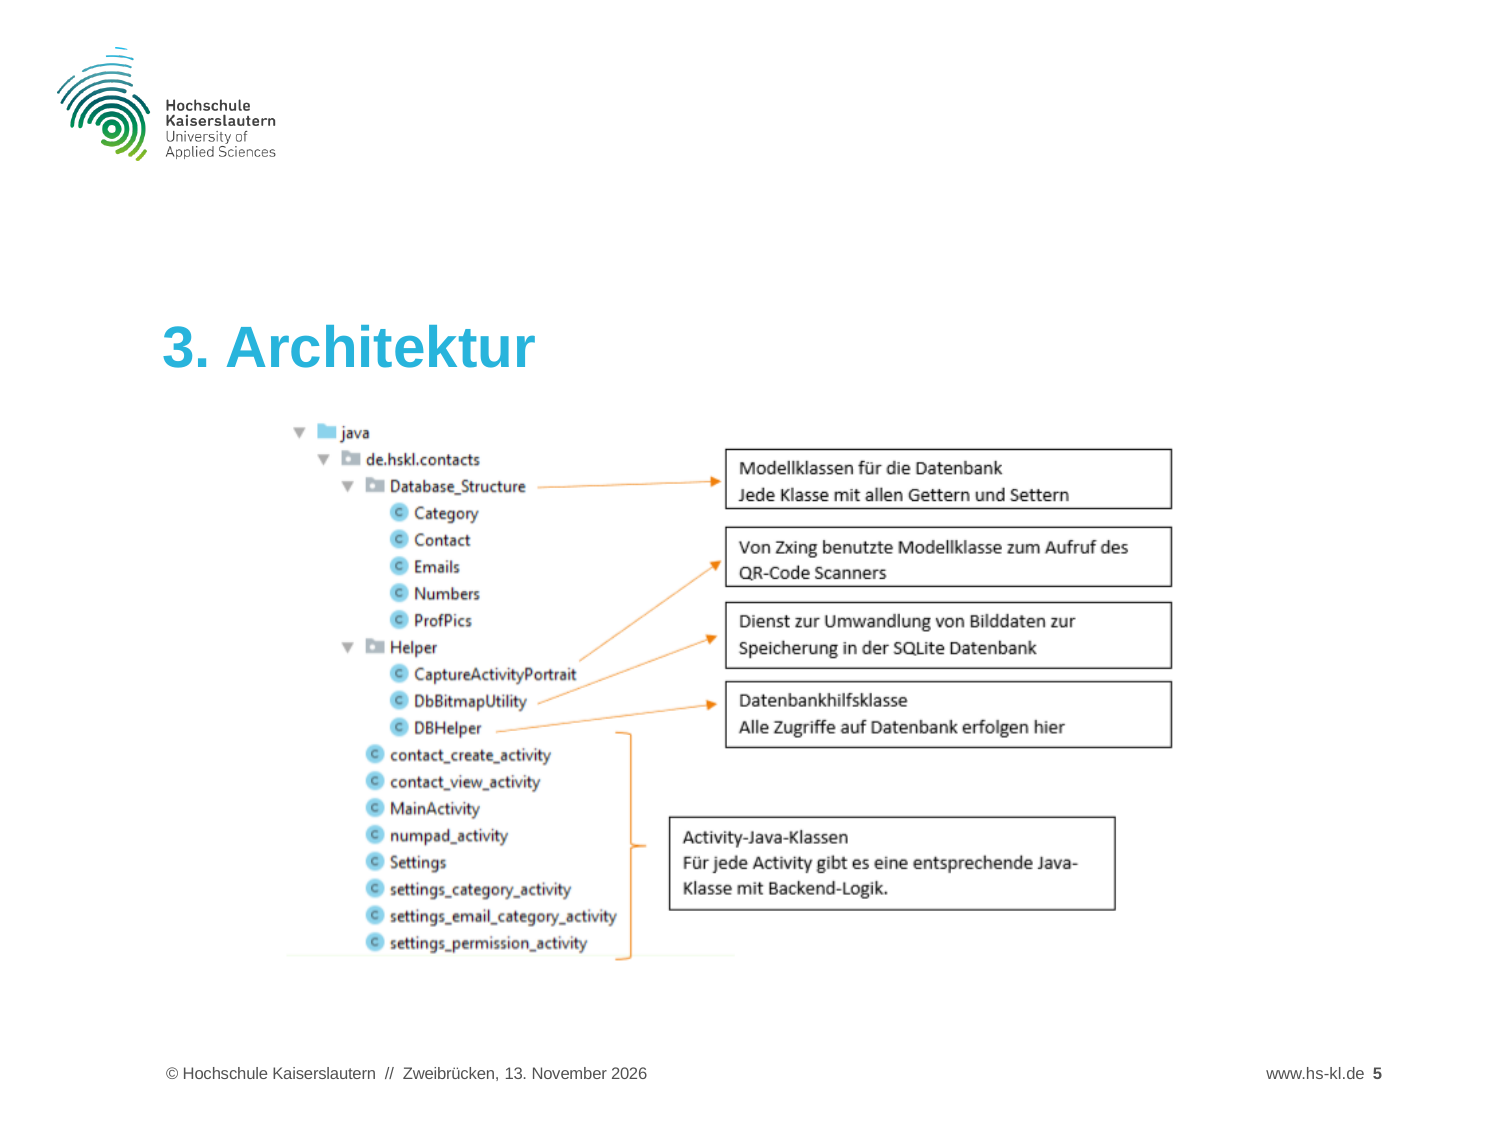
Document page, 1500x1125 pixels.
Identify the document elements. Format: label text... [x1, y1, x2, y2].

title 3. Architektur [147, 219, 1250, 389]
footer © Hochschule Kaiserslautern // Zweibrücken, 31. Juli 2019 [151, 1058, 696, 1088]
picture [275, 402, 1211, 975]
picture [57, 47, 276, 161]
